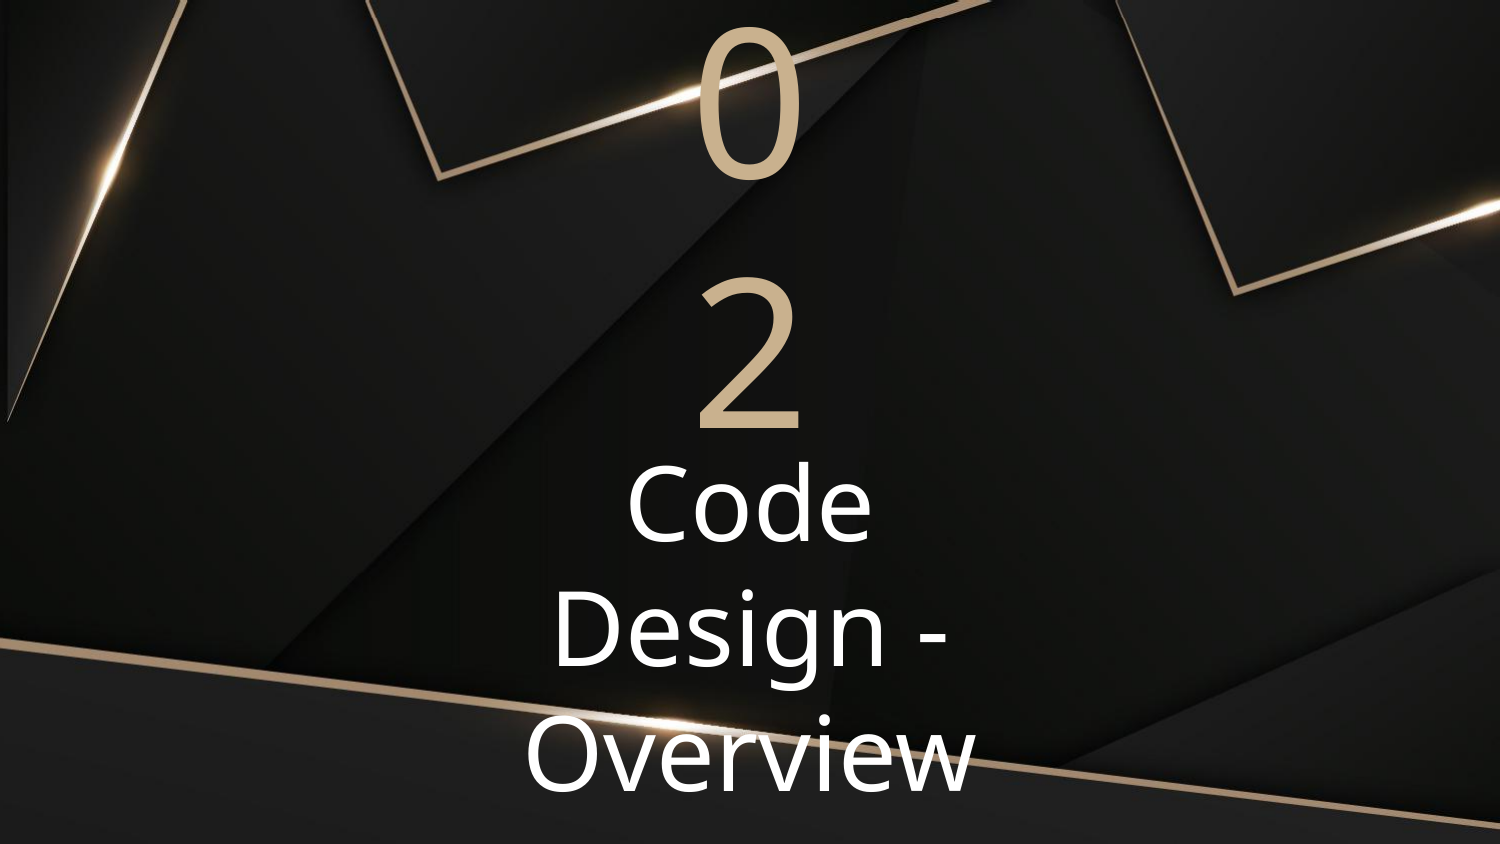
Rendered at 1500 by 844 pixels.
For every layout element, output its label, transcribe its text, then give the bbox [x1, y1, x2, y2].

title Code Design - Overview [445, 421, 1055, 588]
title 02 [622, 216, 878, 486]
picture [0, 0, 1500, 844]
